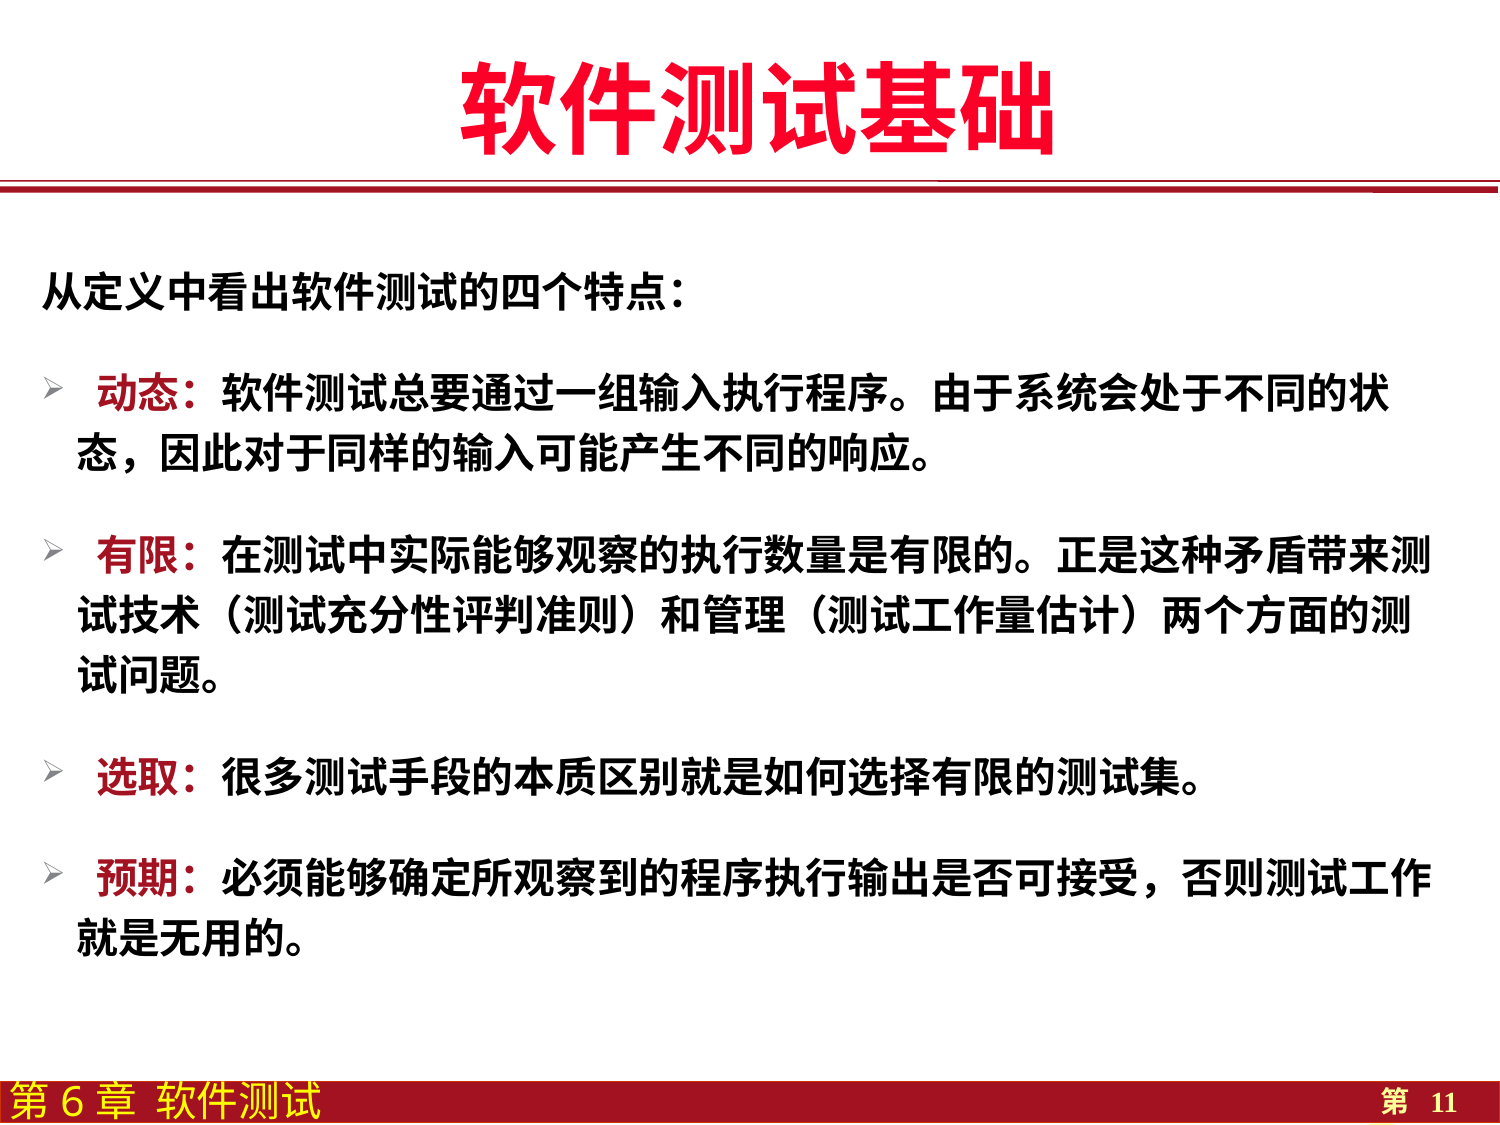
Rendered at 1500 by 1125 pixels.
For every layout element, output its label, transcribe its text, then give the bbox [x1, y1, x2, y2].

text_box 从定义中看出软件测试的四个特点： 动态：软件测试总要通过一组输入执行程序。由于系统会处于不同的状态，因此对于同样的输入可能产生不同的响应。 有限：在测试中实际能够观察的执行数量是有限的。正是这种矛盾带来测试技术（测试充分性评判准则）和管理（测试工作量估计）两个方面的测试问题。 选取：很多测试手段的本质区别就是如何选择有限的测试集。 预期：必须能够确定所观察到的程序执行输出是否可接受，否则测试工作就是无用的。 [41, 255, 1454, 963]
title 软件测试基础 [168, 54, 1350, 167]
